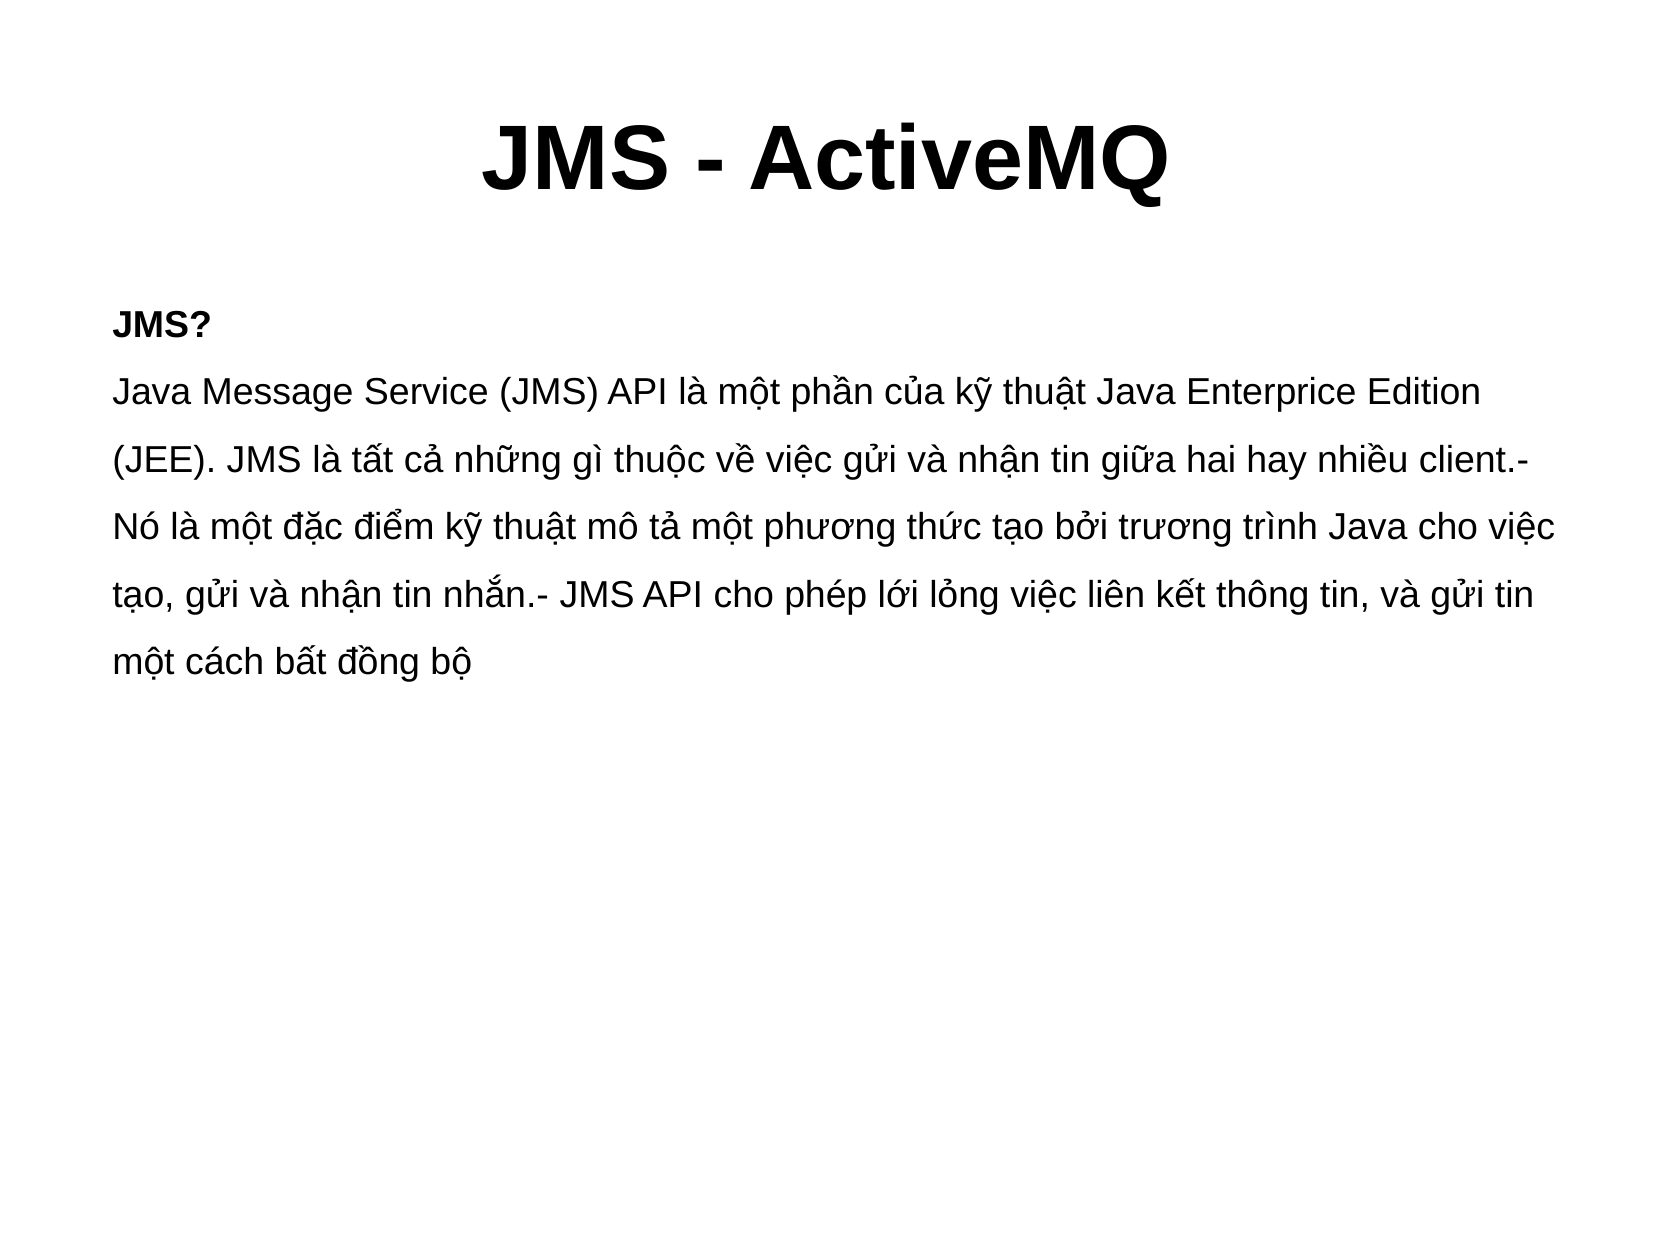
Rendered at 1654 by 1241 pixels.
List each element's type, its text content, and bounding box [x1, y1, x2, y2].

text_box JMS? Java Message Service (JMS) API là một phần của kỹ thuật Java Enterprice Edition (JEE). JMS là tất cả những gì thuộc về việc gửi và nhận tin giữa hai hay nhiều client.- Nó là một đặc điểm kỹ thuật mô tả một phương thức tạo bởi trương trình Java cho việc tạo, gửi và nhận tin nhắn.- JMS API cho phép lới lỏng việc liên kết thông tin, và gửi tin một cách bất đồng bộ [97, 270, 1575, 758]
text_box JMS - ActiveMQ [82, 97, 1571, 208]
